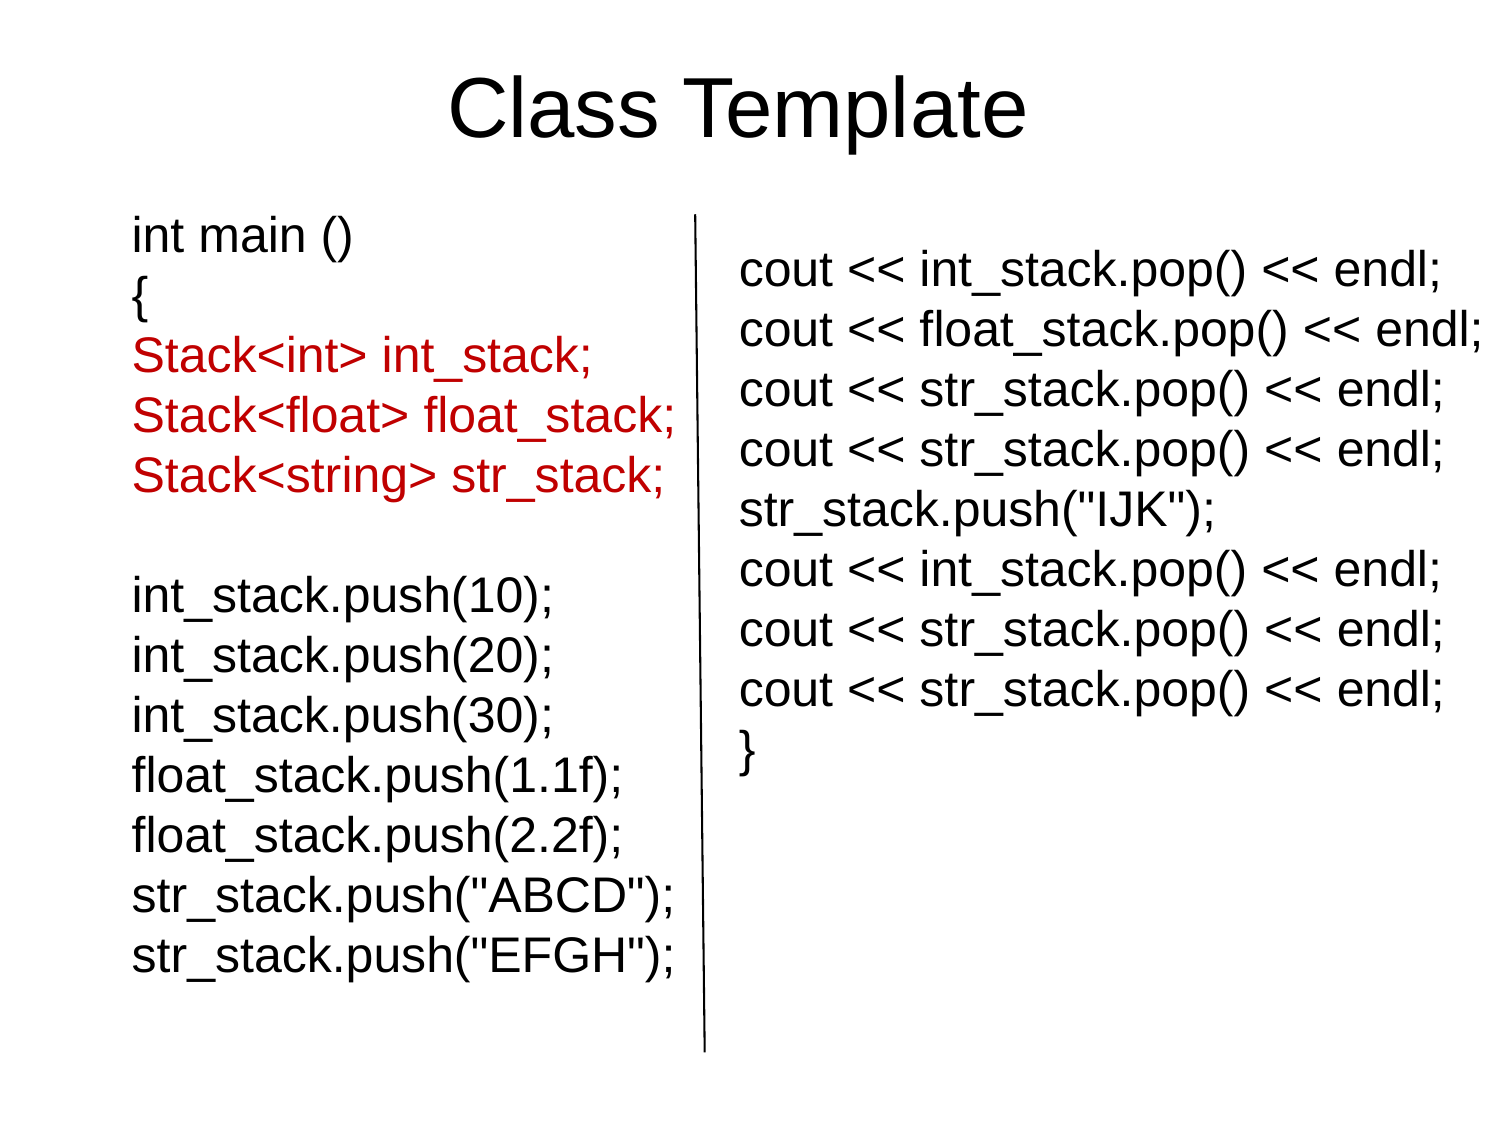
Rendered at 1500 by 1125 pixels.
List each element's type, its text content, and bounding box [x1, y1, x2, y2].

text_box int main () { Stack<int> int_stack; Stack<float> float_stack; Stack<string> str_stack; int_stack.push(10); int_stack.push(20); int_stack.push(30); float_stack.push(1.1f); float_stack.push(2.2f); str_stack.push("ABCD"); str_stack.push("EFGH"); [116, 195, 710, 1036]
title Class Template [75, 45, 1425, 163]
text_box cout << int_stack.pop() << endl; cout << float_stack.pop() << endl; cout << str_stack.pop() << endl; cout << str_stack.pop() << endl; str_stack.push("IJK"); cout << int_stack.pop() << endl; cout << str_stack.pop() << endl; cout << str_stack.pop() << endl; } [723, 228, 1500, 874]
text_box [280, 628, 1120, 639]
